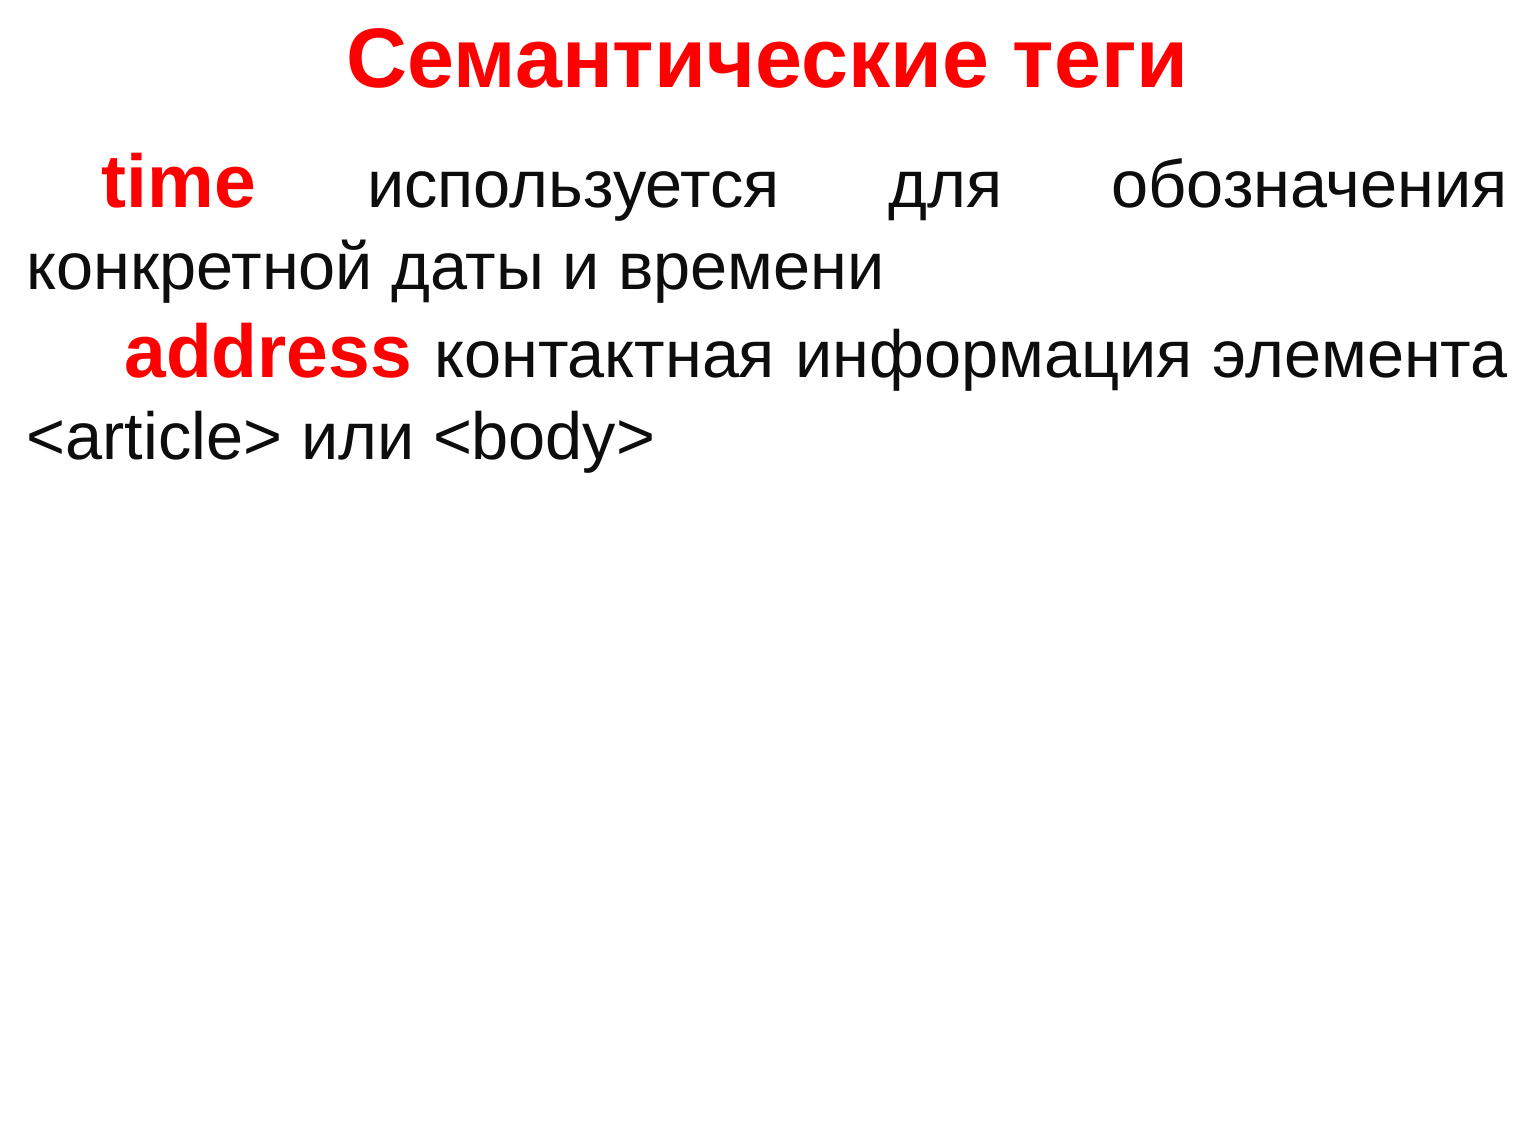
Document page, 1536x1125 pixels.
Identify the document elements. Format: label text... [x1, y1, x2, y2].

list time используется для обозначения конкретной даты и времени address контактная информация элемента <article> или <body> [11, 125, 1524, 1012]
title Семантические теги [76, 0, 1459, 113]
